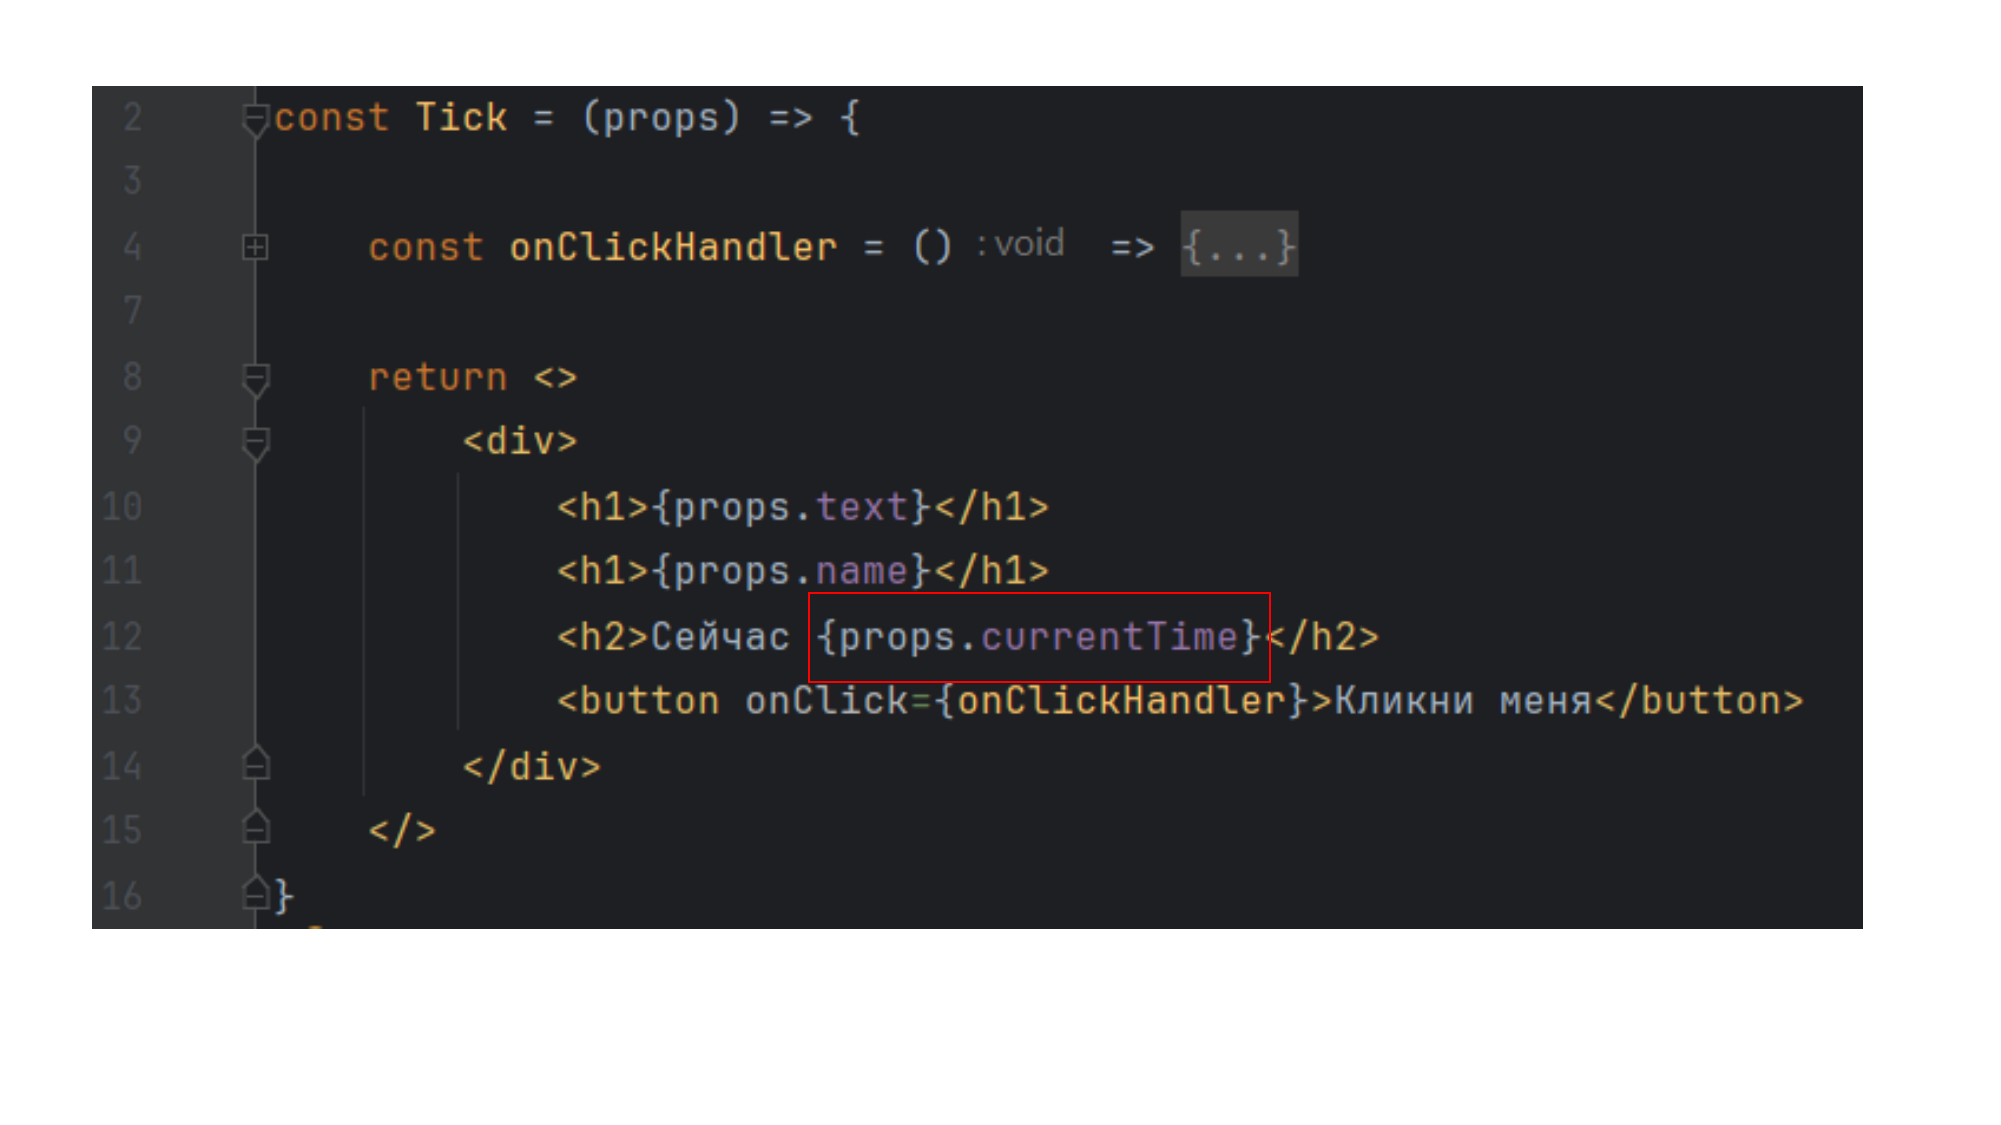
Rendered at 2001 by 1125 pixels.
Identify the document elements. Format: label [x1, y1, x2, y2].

picture [92, 86, 1863, 929]
